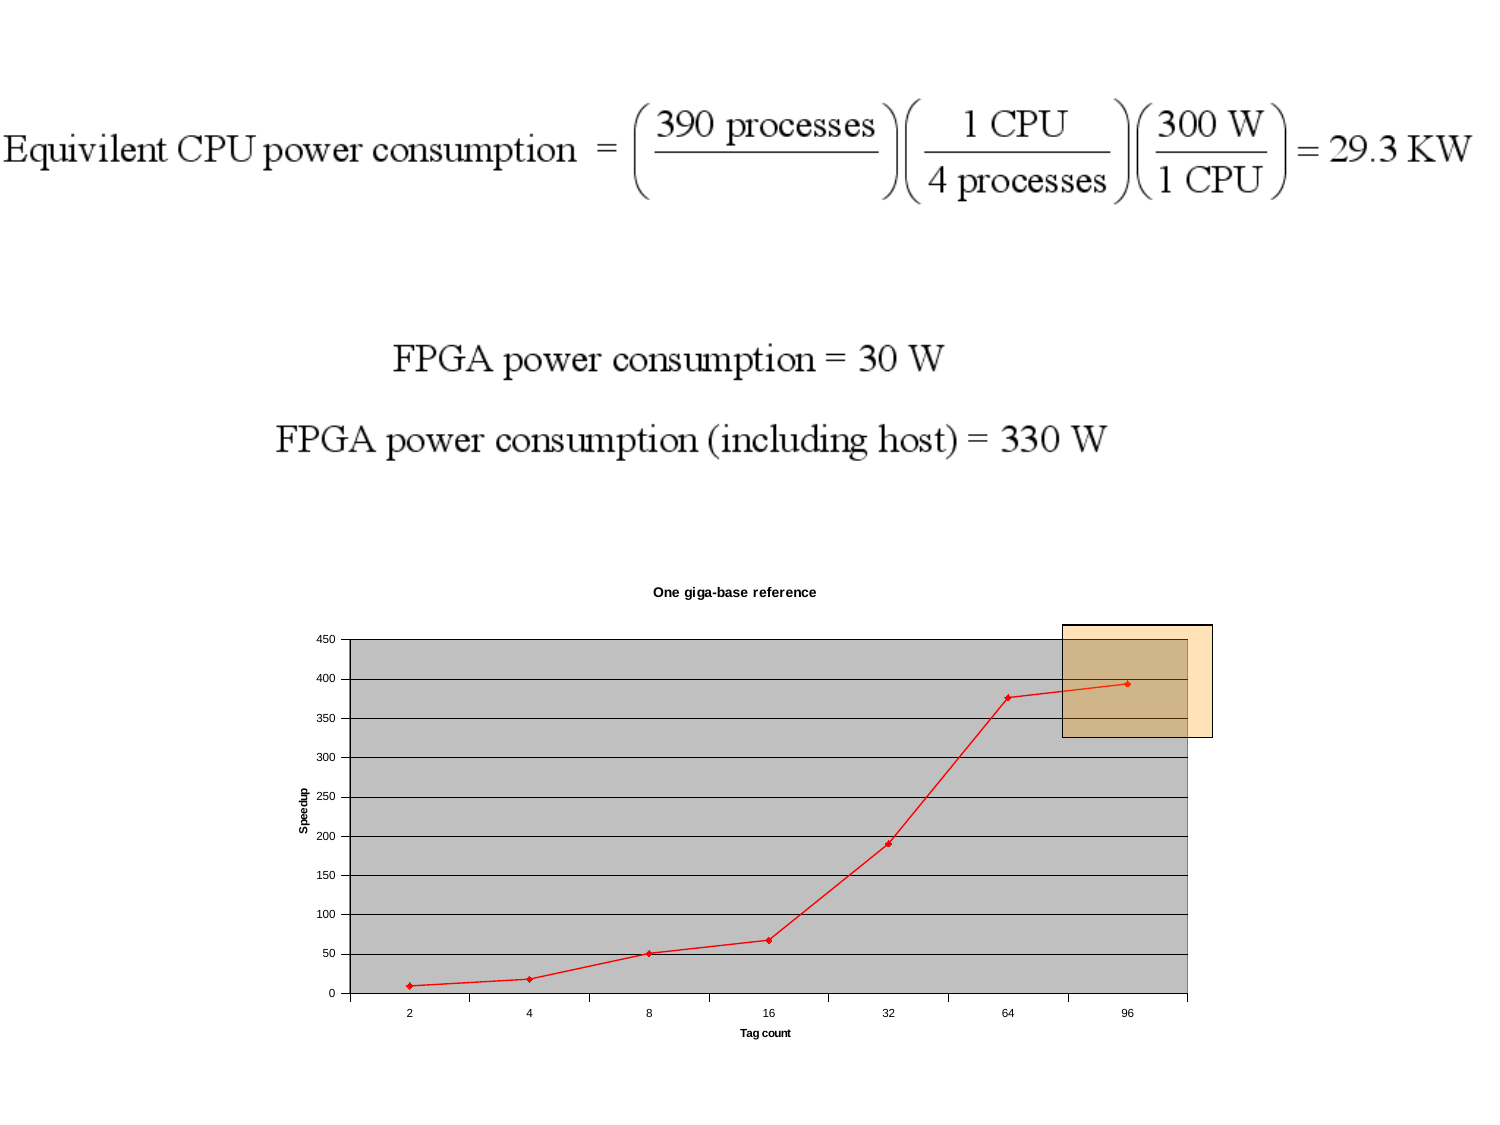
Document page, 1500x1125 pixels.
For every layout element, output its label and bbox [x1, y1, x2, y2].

chart [283, 570, 1197, 1061]
text_box [1197, 624, 1213, 738]
picture [0, 87, 1500, 557]
